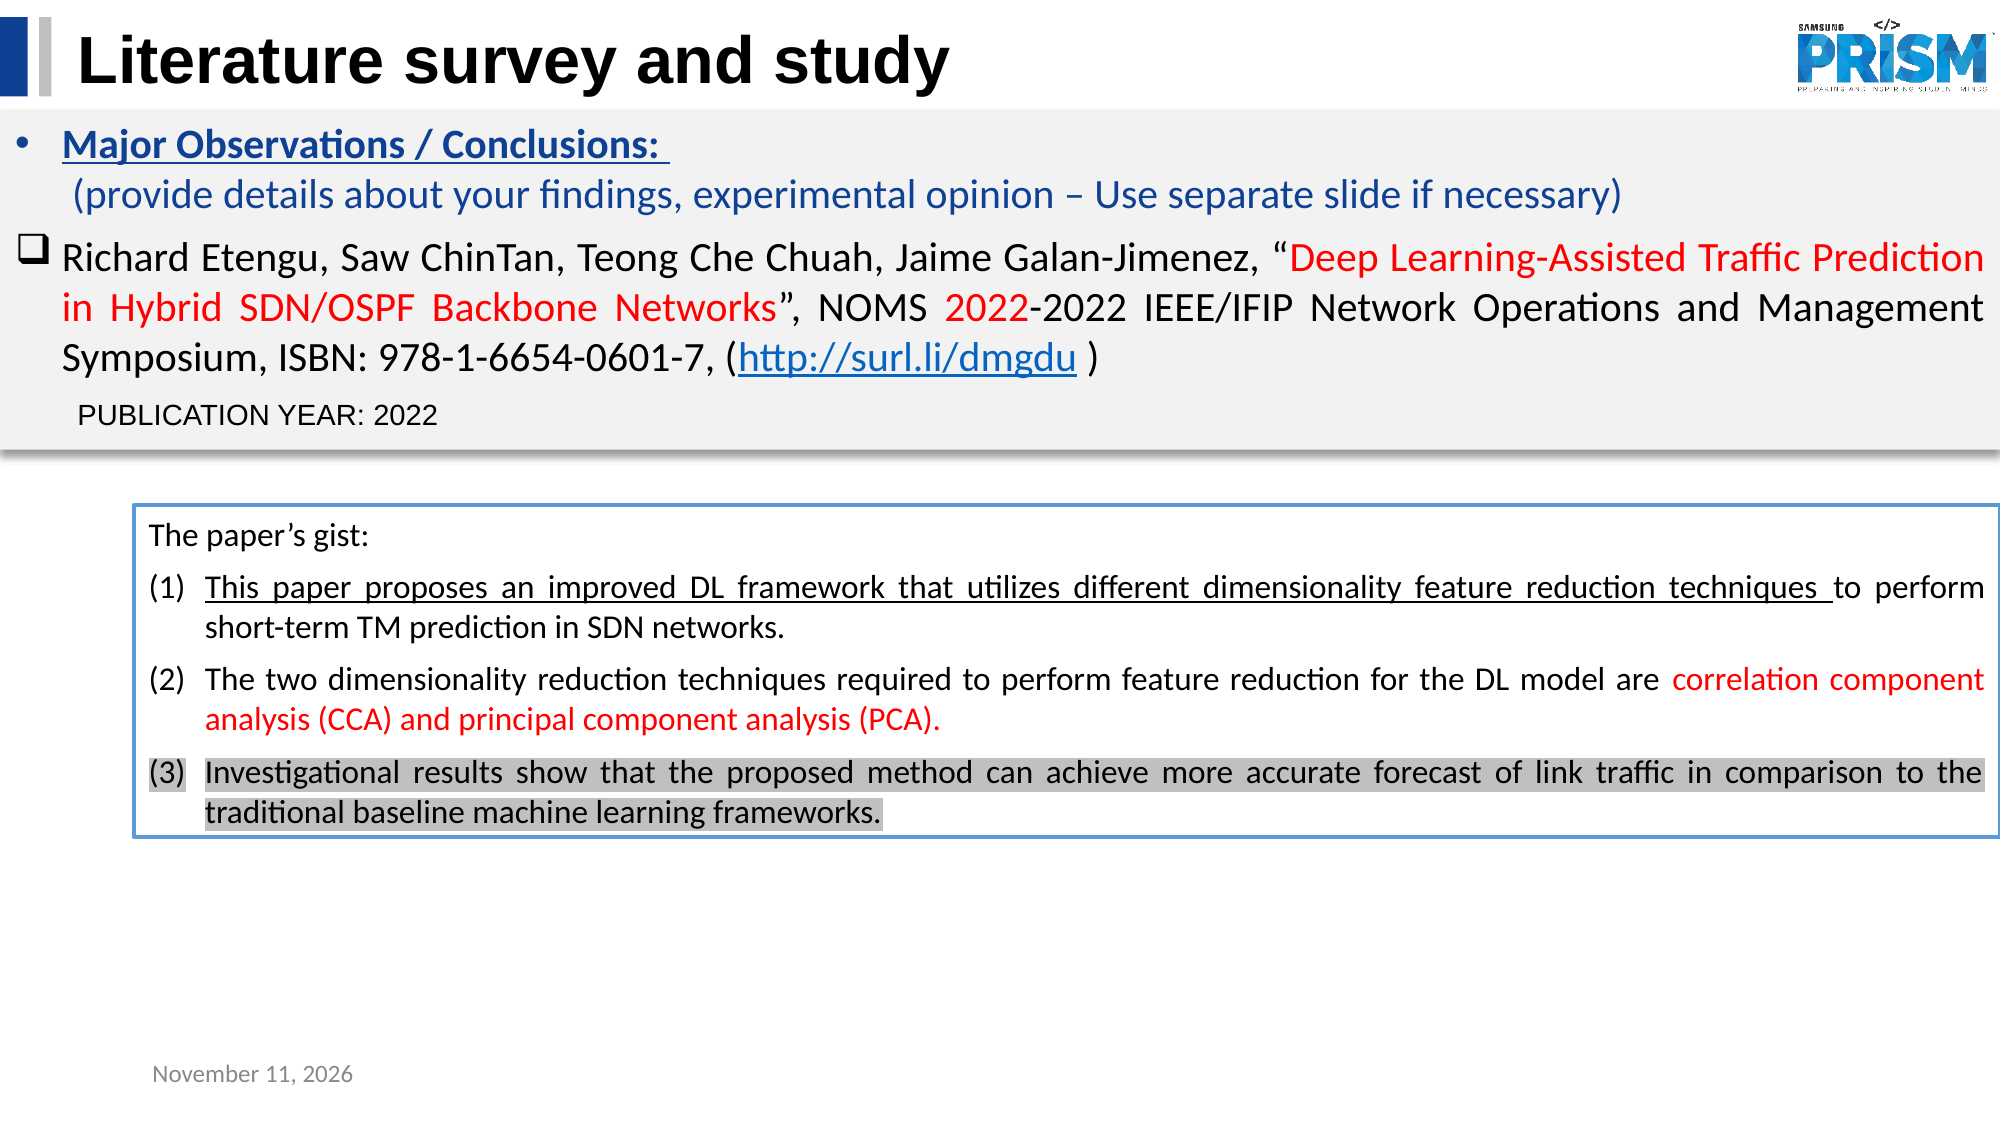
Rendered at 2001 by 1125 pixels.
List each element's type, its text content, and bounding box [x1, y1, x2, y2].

picture [1794, 16, 2000, 96]
text_box Major Observations / Conclusions: (provide details about your findings, experimental opinion – Use separate slide if necessary) Richard Etengu, Saw ChinTan, Teong Che Chuah, Jaime Galan-Jimenez, “Deep Learning-Assisted Traffic Prediction in Hybrid SDN/OSPF Backbone Networks”, NOMS 2022-2022 IEEE/IFIP Network Operations and Management Symposium, ISBN: 978-1-6654-0601-7, (http://surl.li/dmgdu ) [0, 109, 2000, 450]
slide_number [137, 1042, 588, 1103]
text_box The paper’s gist: This paper proposes an improved DL framework that utilizes different dimensionality feature reduction techniques to perform short-term TM prediction in SDN networks. The two dimensionality reduction techniques required to perform feature reduction for the DL model are correlation component analysis (CCA) and principal component analysis (PCA). Investigational results show that the proposed method can achieve more accurate forecast of link traffic in comparison to the traditional baseline machine learning frameworks. [132, 503, 2000, 839]
text_box PUBLICATION YEAR: 2022 [62, 388, 653, 439]
text_box [0, 17, 28, 97]
text_box Literature survey and study [62, 9, 1605, 105]
text_box [39, 17, 52, 97]
